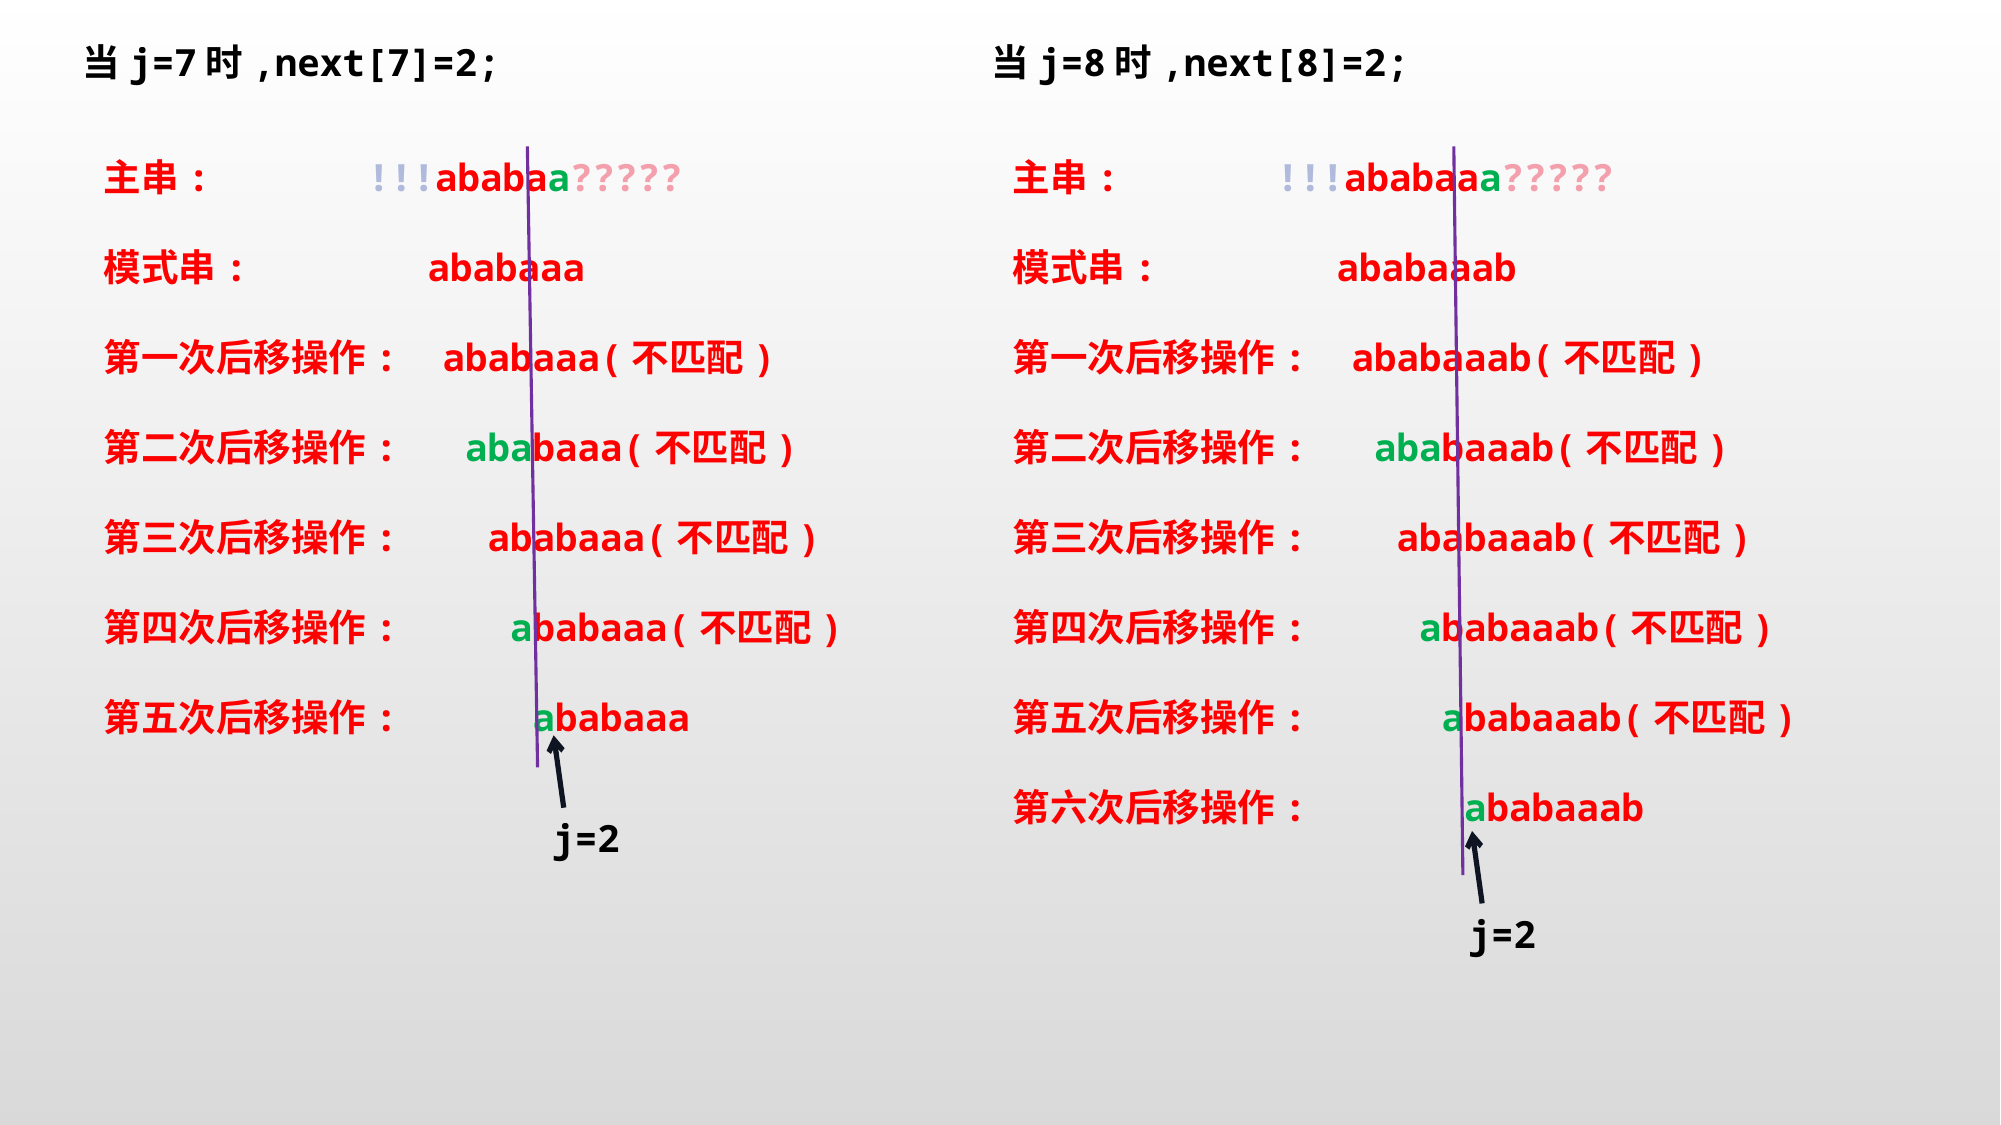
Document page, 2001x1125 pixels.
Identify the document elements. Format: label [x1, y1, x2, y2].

text_box [68, 31, 1978, 980]
